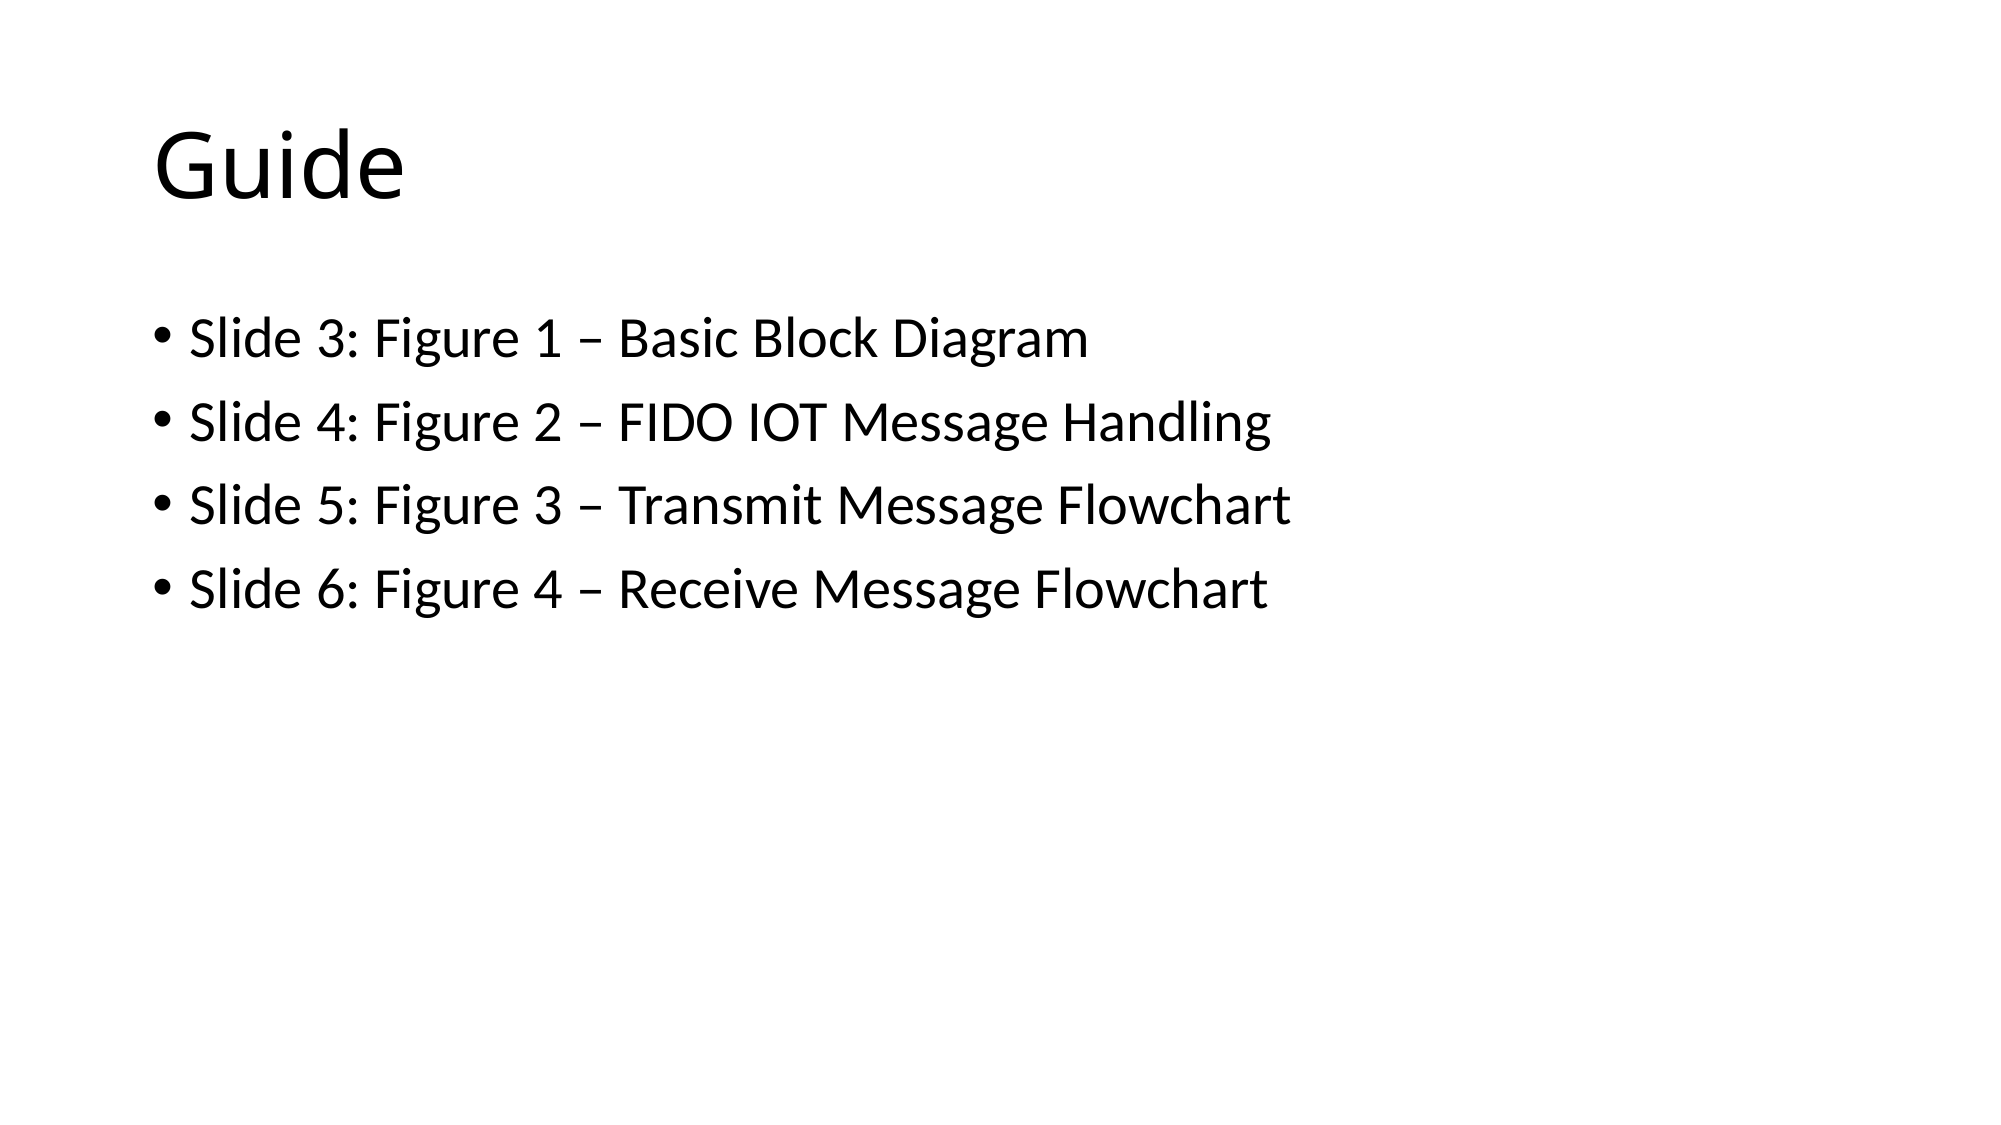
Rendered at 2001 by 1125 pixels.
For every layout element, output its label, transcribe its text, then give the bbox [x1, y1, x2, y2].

list Slide 3: Figure 1 – Basic Block Diagram Slide 4: Figure 2 – FIDO IOT Message Handling Slide 5: Figure 3 – Transmit Message Flowchart Slide 6: Figure 4 – Receive Message Flowchart [137, 299, 1863, 1014]
title Guide [137, 59, 1863, 278]
